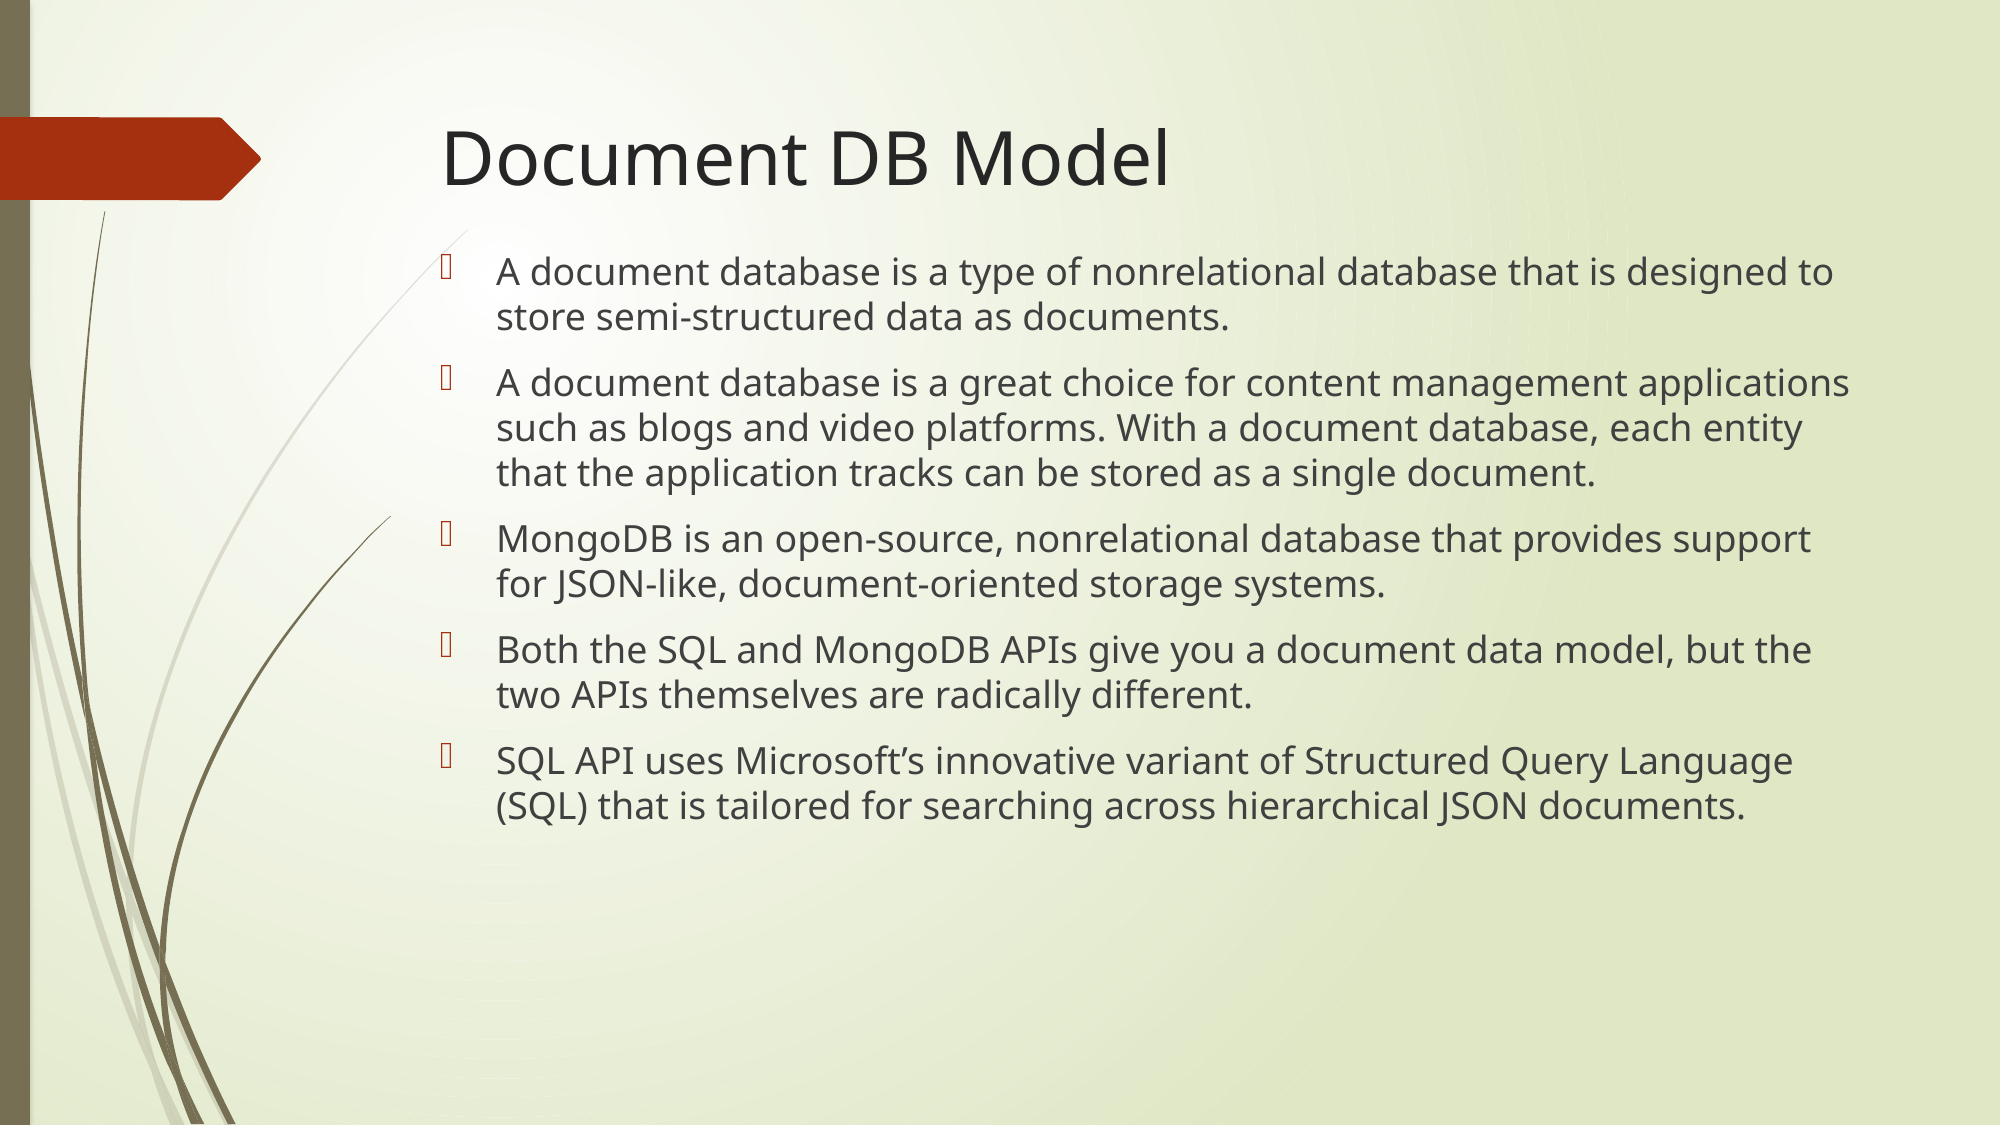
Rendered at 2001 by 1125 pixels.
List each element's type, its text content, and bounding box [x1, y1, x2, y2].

title Document DB Model [425, 102, 1888, 240]
list A document database is a type of nonrelational database that is designed to store semi-structured data as documents. A document database is a great choice for content management applications such as blogs and video platforms. With a document database, each entity that the application tracks can be stored as a single document. MongoDB is an open-source, nonrelational database that provides support for JSON-like, document-oriented storage systems. Both the SQL and MongoDB APIs give you a document data model, but the two APIs themselves are radically different. SQL API uses Microsoft’s innovative variant of Structured Query Language (SQL) that is tailored for searching across hierarchical JSON documents. [424, 240, 1888, 970]
